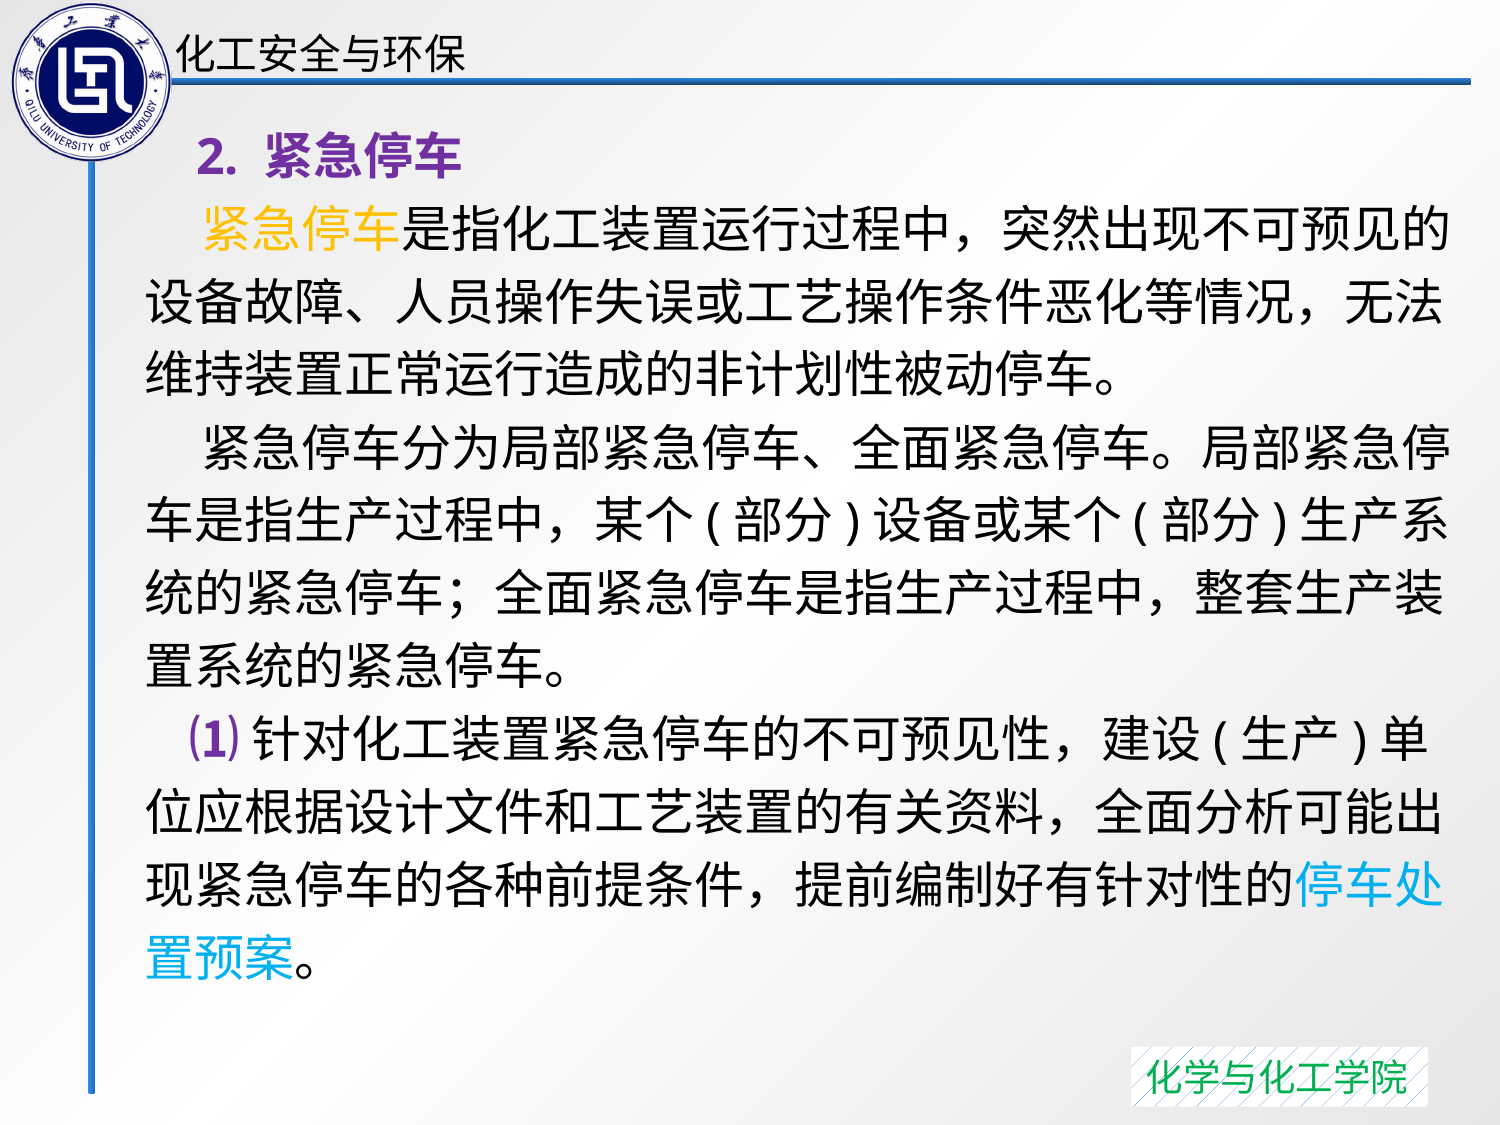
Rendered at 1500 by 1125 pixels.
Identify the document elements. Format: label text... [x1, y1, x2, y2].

list 2. 紧急停车 紧急停车是指化工装置运行过程中，突然出现不可预见的设备故障、人员操作失误或工艺操作条件恶化等情况，无法维持装置正常运行造成的非计划性被动停车。 紧急停车分为局部紧急停车、全面紧急停车。局部紧急停车是指生产过程中，某个(部分)设备或某个(部分)生产系统的紧急停车；全面紧急停车是指生产过程中，整套生产装置系统的紧急停车。 ⑴针对化工装置紧急停车的不可预见性，建设(生产)单位应根据设计文件和工艺装置的有关资料，全面分析可能出现紧急停车的各种前提条件，提前编制好有针对性的停车处置预案。 [128, 103, 1471, 1005]
picture [11, 2, 172, 162]
